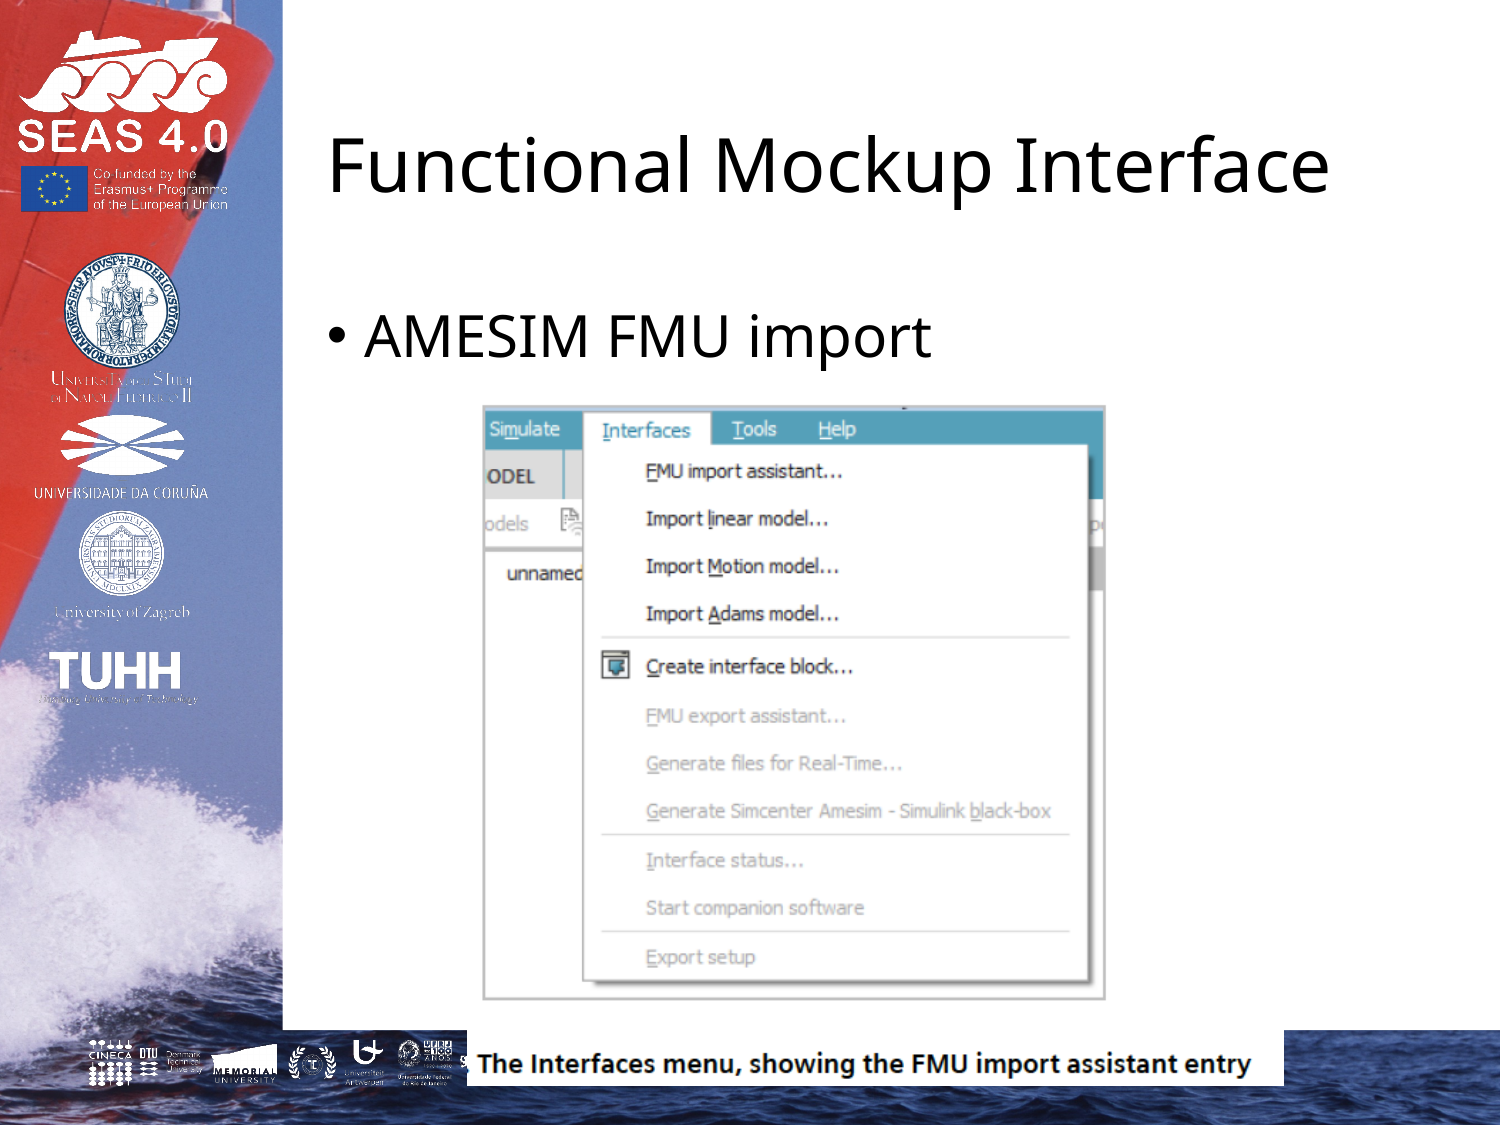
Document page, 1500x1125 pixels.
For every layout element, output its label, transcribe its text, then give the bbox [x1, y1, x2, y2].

picture [0, 0, 1500, 1125]
list AMESIM FMU import [311, 299, 1397, 967]
title Functional Mockup Interface [311, 59, 1397, 278]
